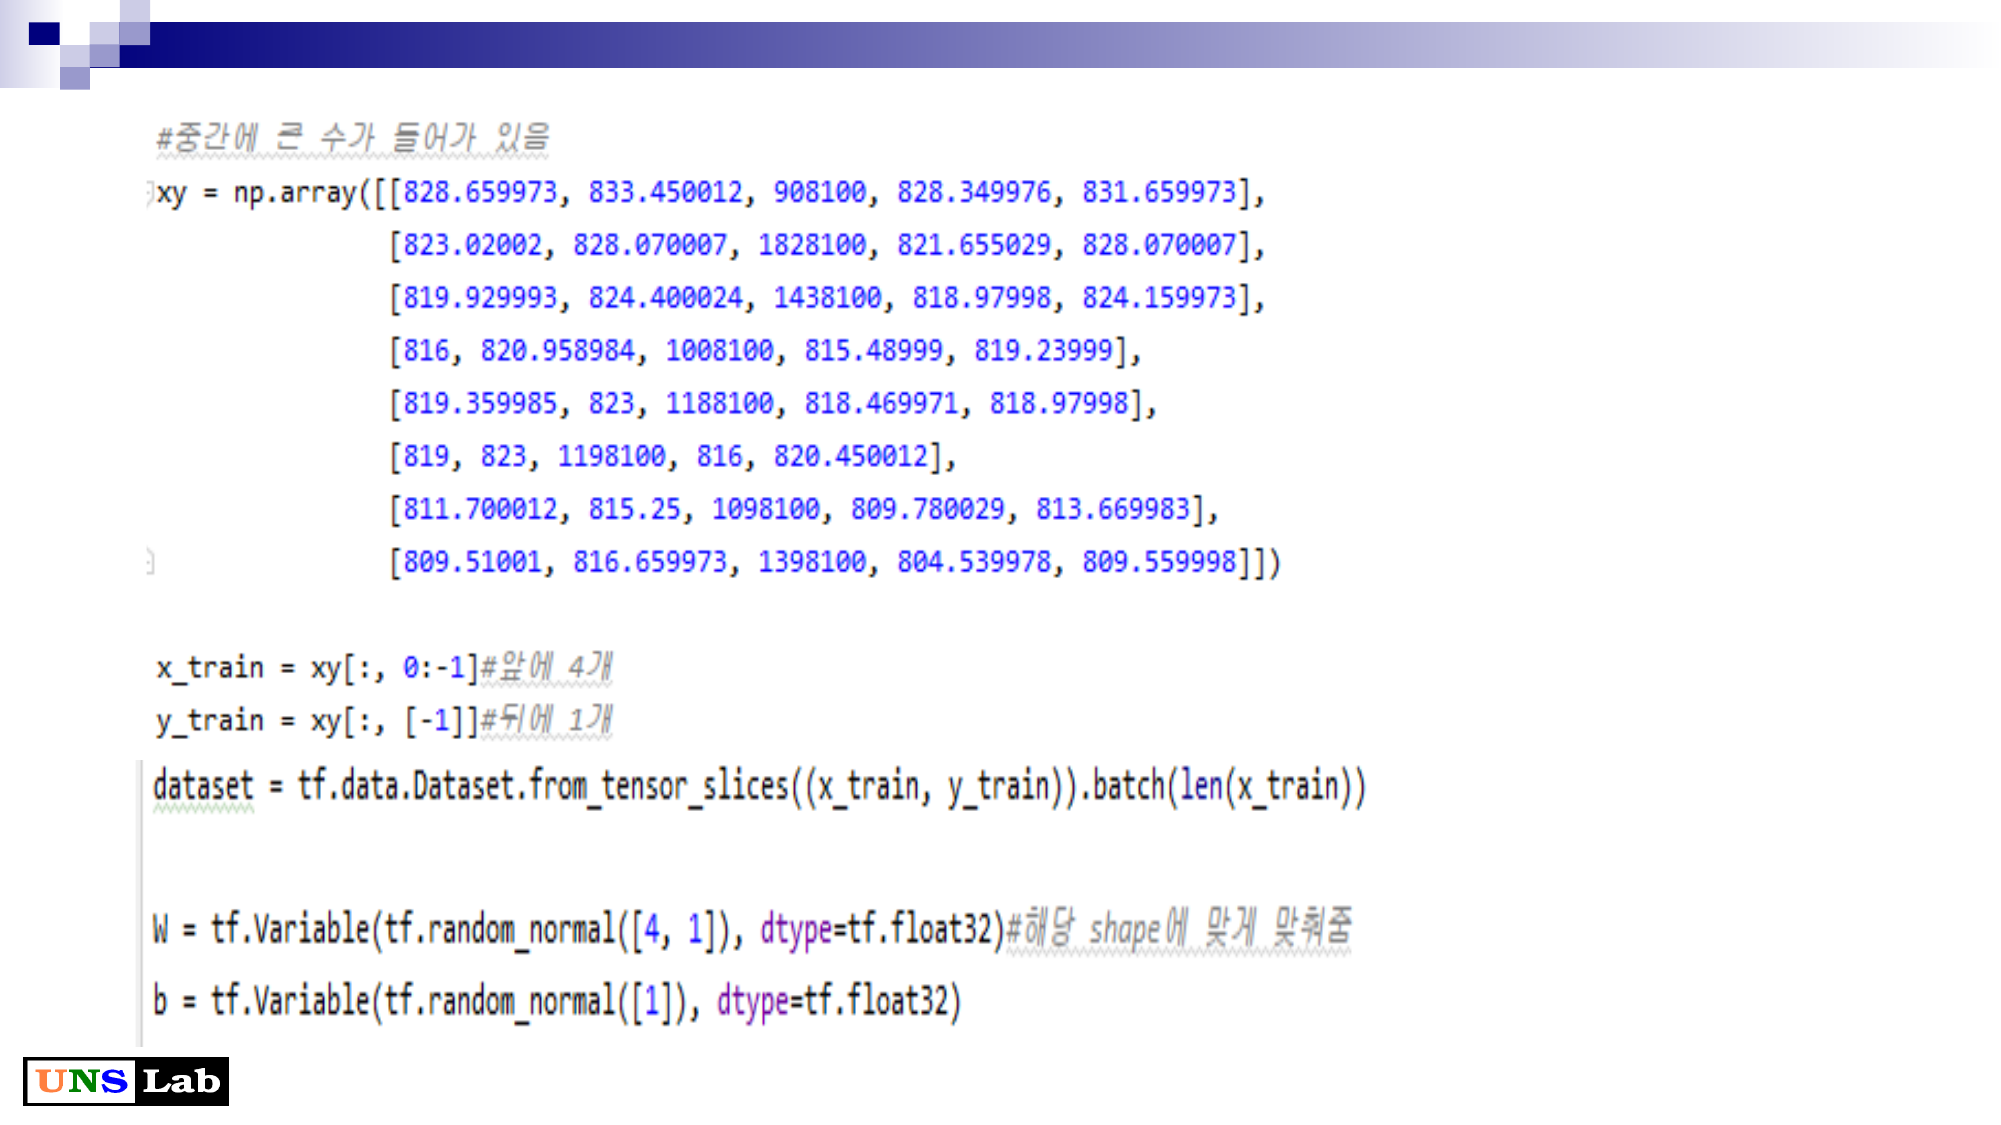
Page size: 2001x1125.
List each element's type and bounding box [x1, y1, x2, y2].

picture [23, 1057, 229, 1106]
picture [135, 113, 1450, 1047]
